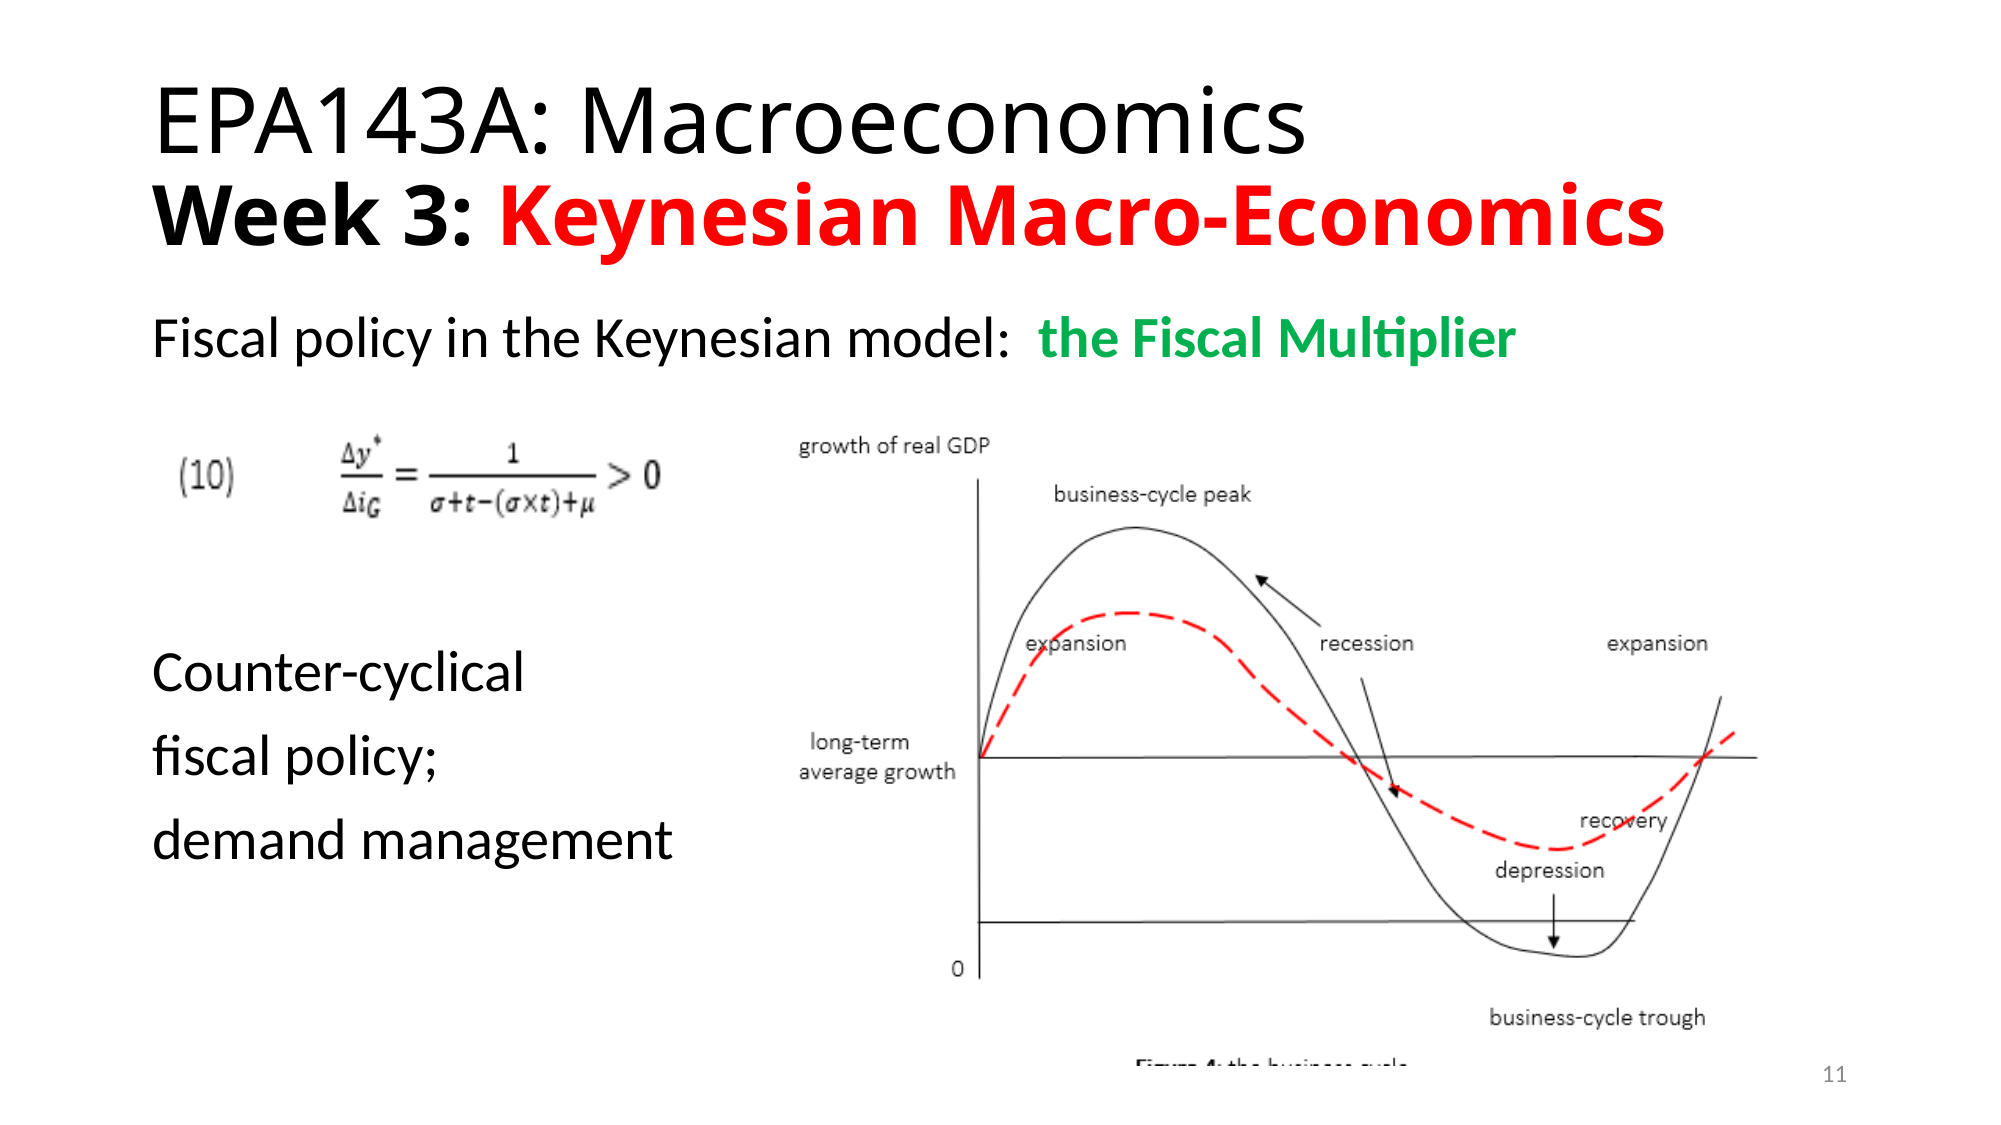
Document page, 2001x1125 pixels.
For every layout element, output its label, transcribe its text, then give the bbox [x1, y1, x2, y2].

title EPA143A: Macroeconomics Week 3: Keynesian Macro-Economics [137, 59, 1863, 278]
list Fiscal policy in the Keynesian model: the Fiscal Multiplier Counter-cyclical fiscal policy; demand management [137, 299, 1863, 1014]
picture [137, 389, 1791, 1066]
slide_number 11 [1412, 1042, 1863, 1103]
